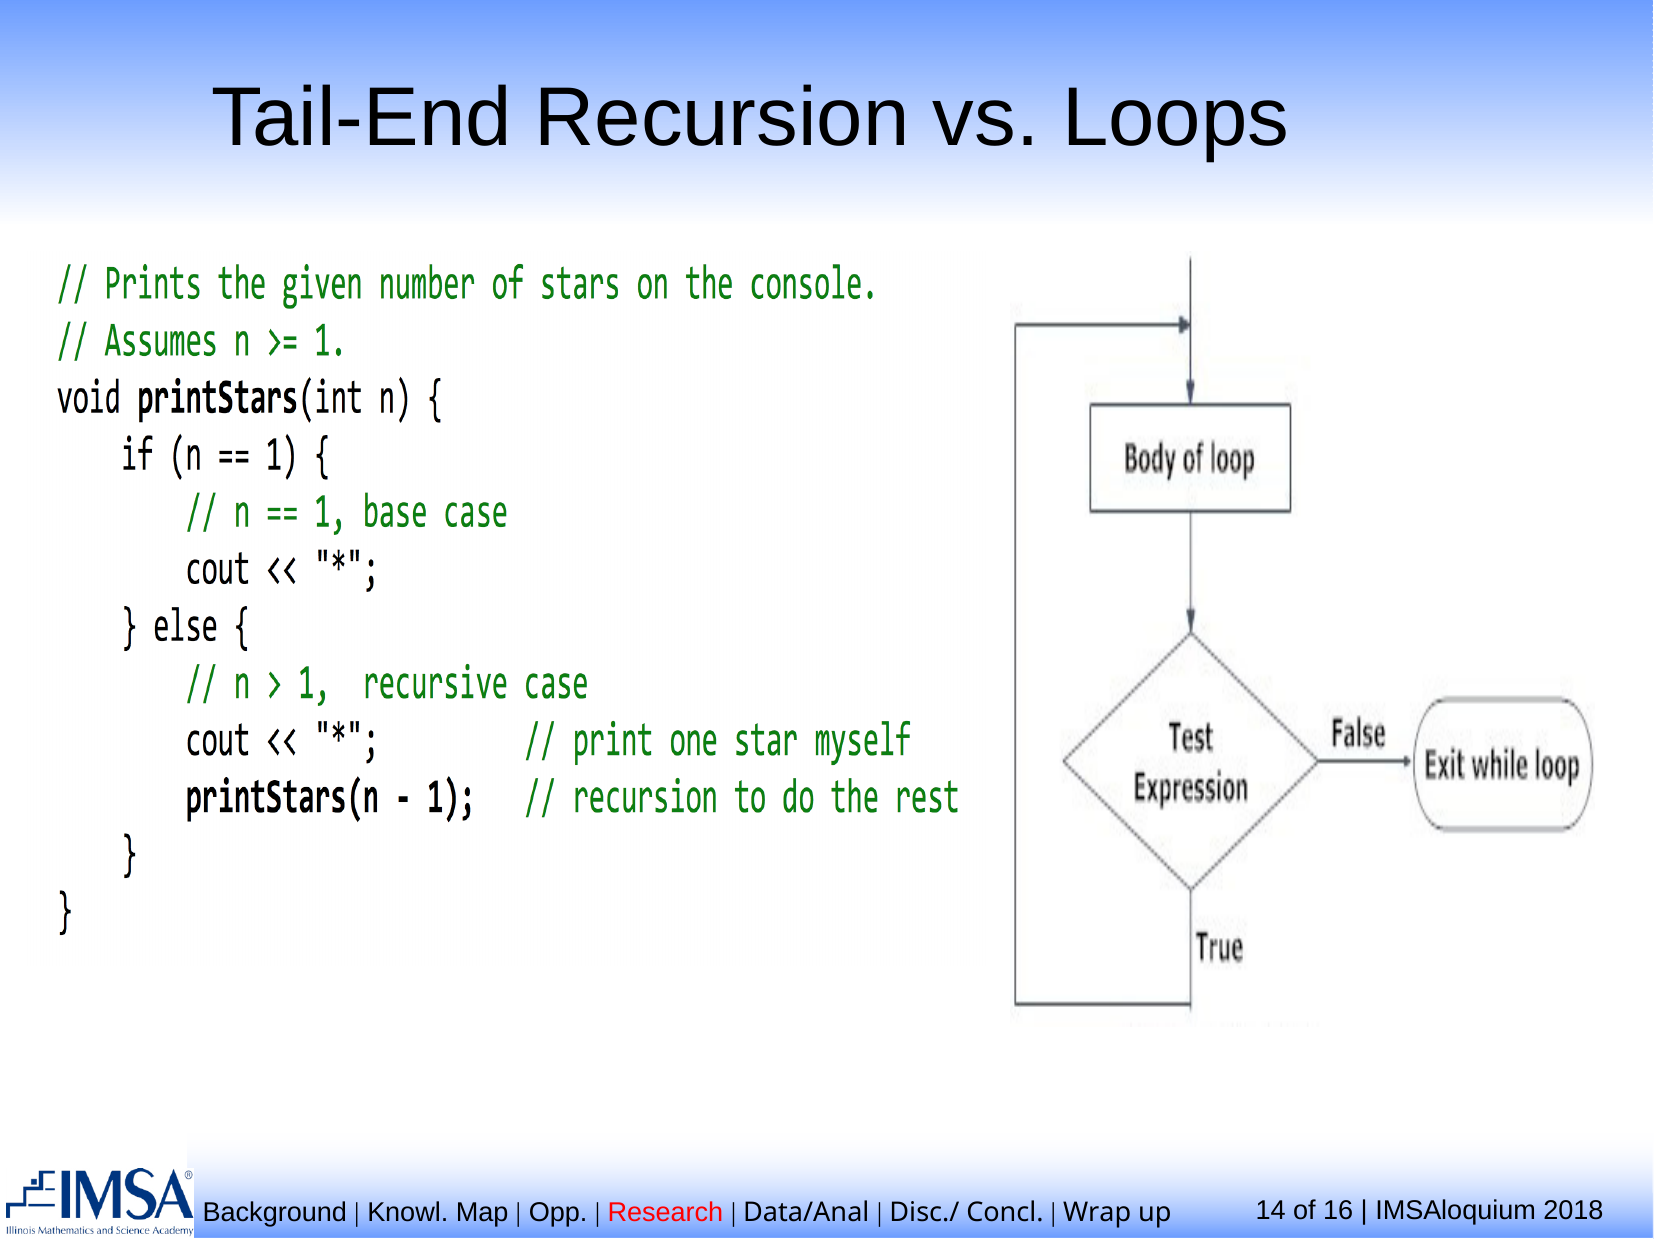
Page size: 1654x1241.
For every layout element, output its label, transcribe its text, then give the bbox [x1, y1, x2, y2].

picture [24, 251, 986, 967]
text_box [186, 1131, 1654, 1239]
picture [5, 1168, 194, 1240]
picture [1009, 251, 1595, 1027]
text_box [0, 0, 1654, 228]
text_box Background | Knowl. Map | Opp. | Research | Data/Anal | Disc./ Concl. | Wrap up [197, 1182, 1217, 1240]
text_box ‹#› of 16 | IMSAloquium 2018 [1240, 1186, 1654, 1234]
text_box Tail-End Recursion vs. Loops [196, 54, 1457, 227]
